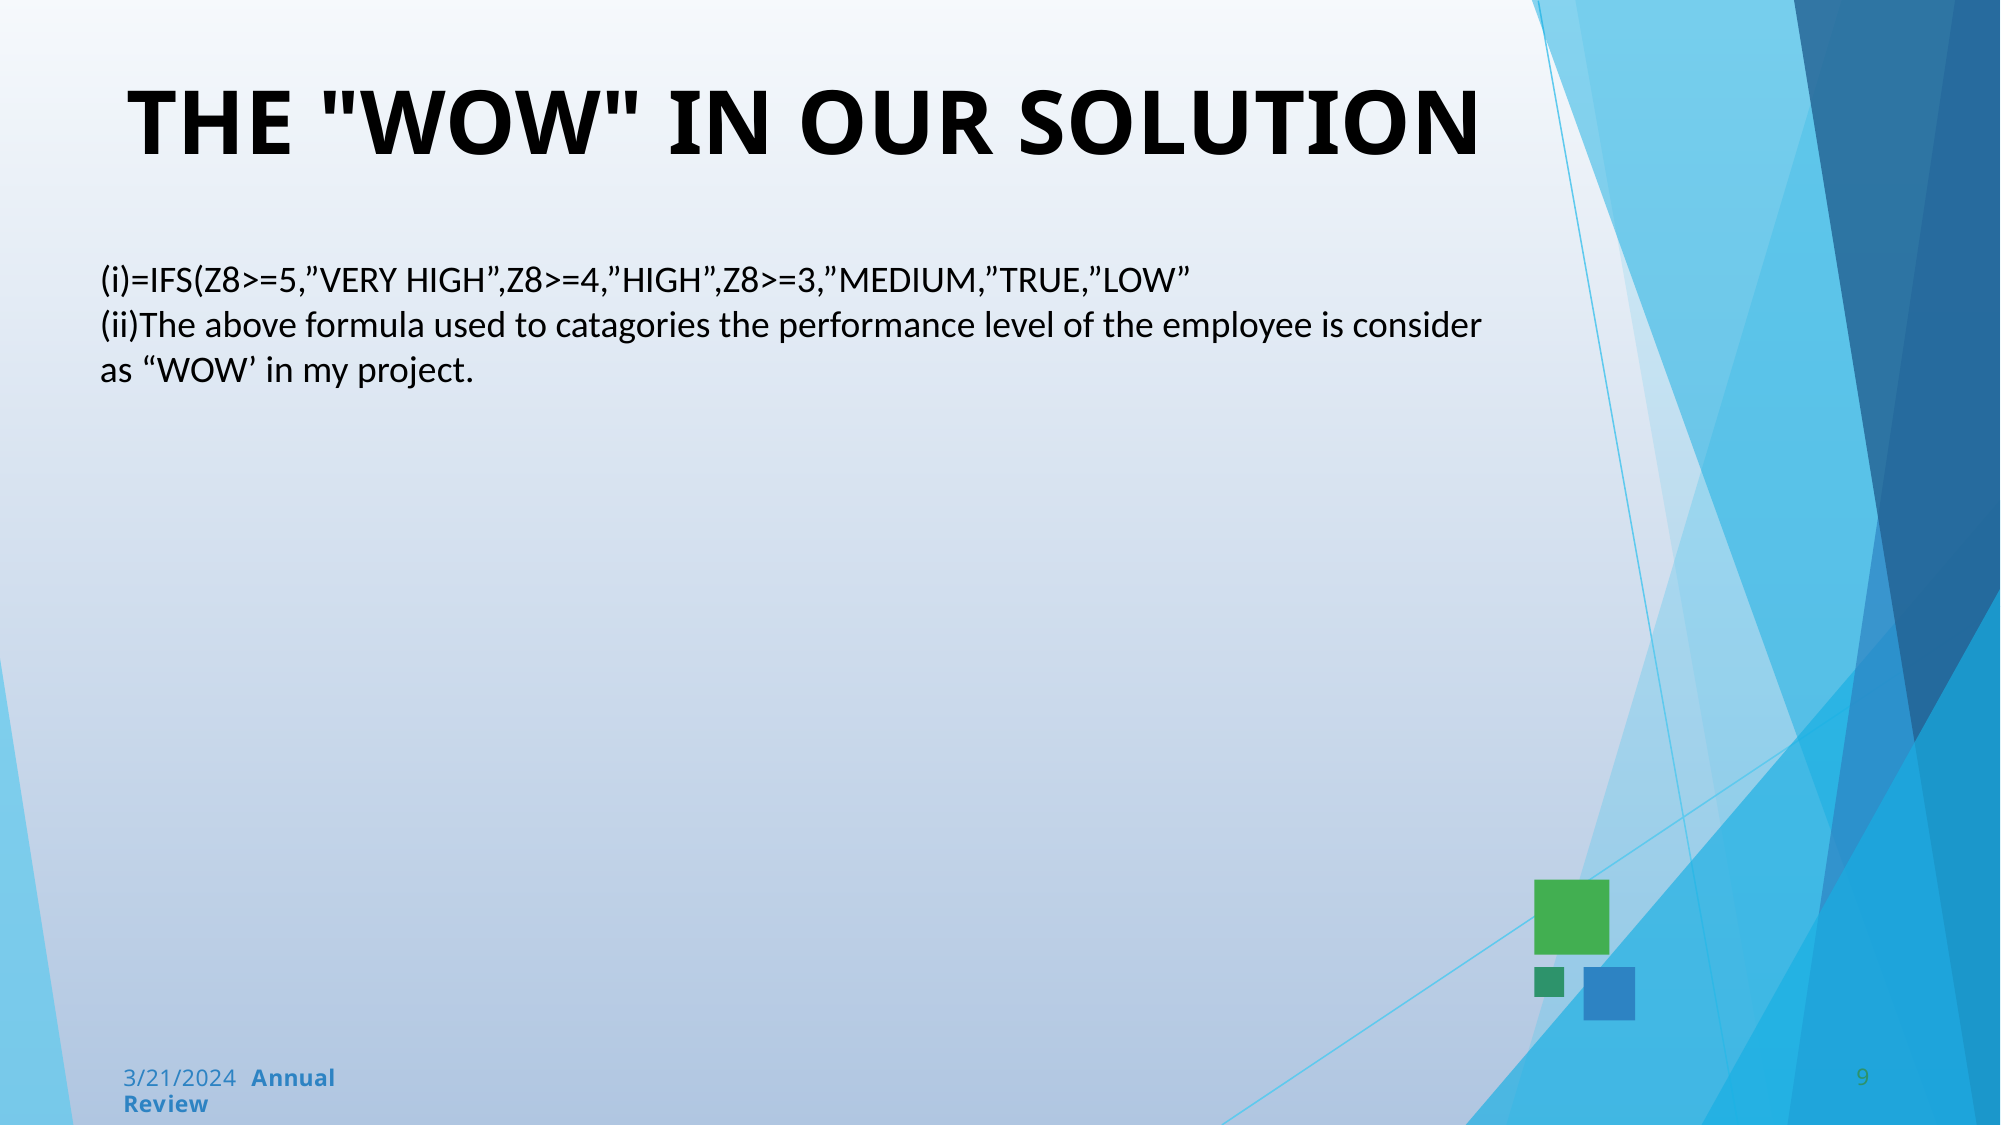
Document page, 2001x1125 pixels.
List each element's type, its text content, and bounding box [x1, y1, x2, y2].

text_box 3/21/2024 Annual Review [123, 1063, 415, 1118]
text_box [1534, 879, 1610, 955]
text_box 9 [1849, 1061, 1888, 1095]
text_box [1534, 967, 1565, 997]
list (i)=IFS(Z8>=5,”VERY HIGH”,Z8>=4,”HIGH”,Z8>=3,”MEDIUM,”TRUE,”LOW” (ii)The above formula used to catagories the performance level of the employee is consider as “WOW’ in my project. [99, 254, 1900, 430]
title THE "WOW" IN OUR SOLUTION [123, 63, 1877, 254]
text_box [449, 386, 1850, 543]
text_box [1583, 967, 1636, 1021]
